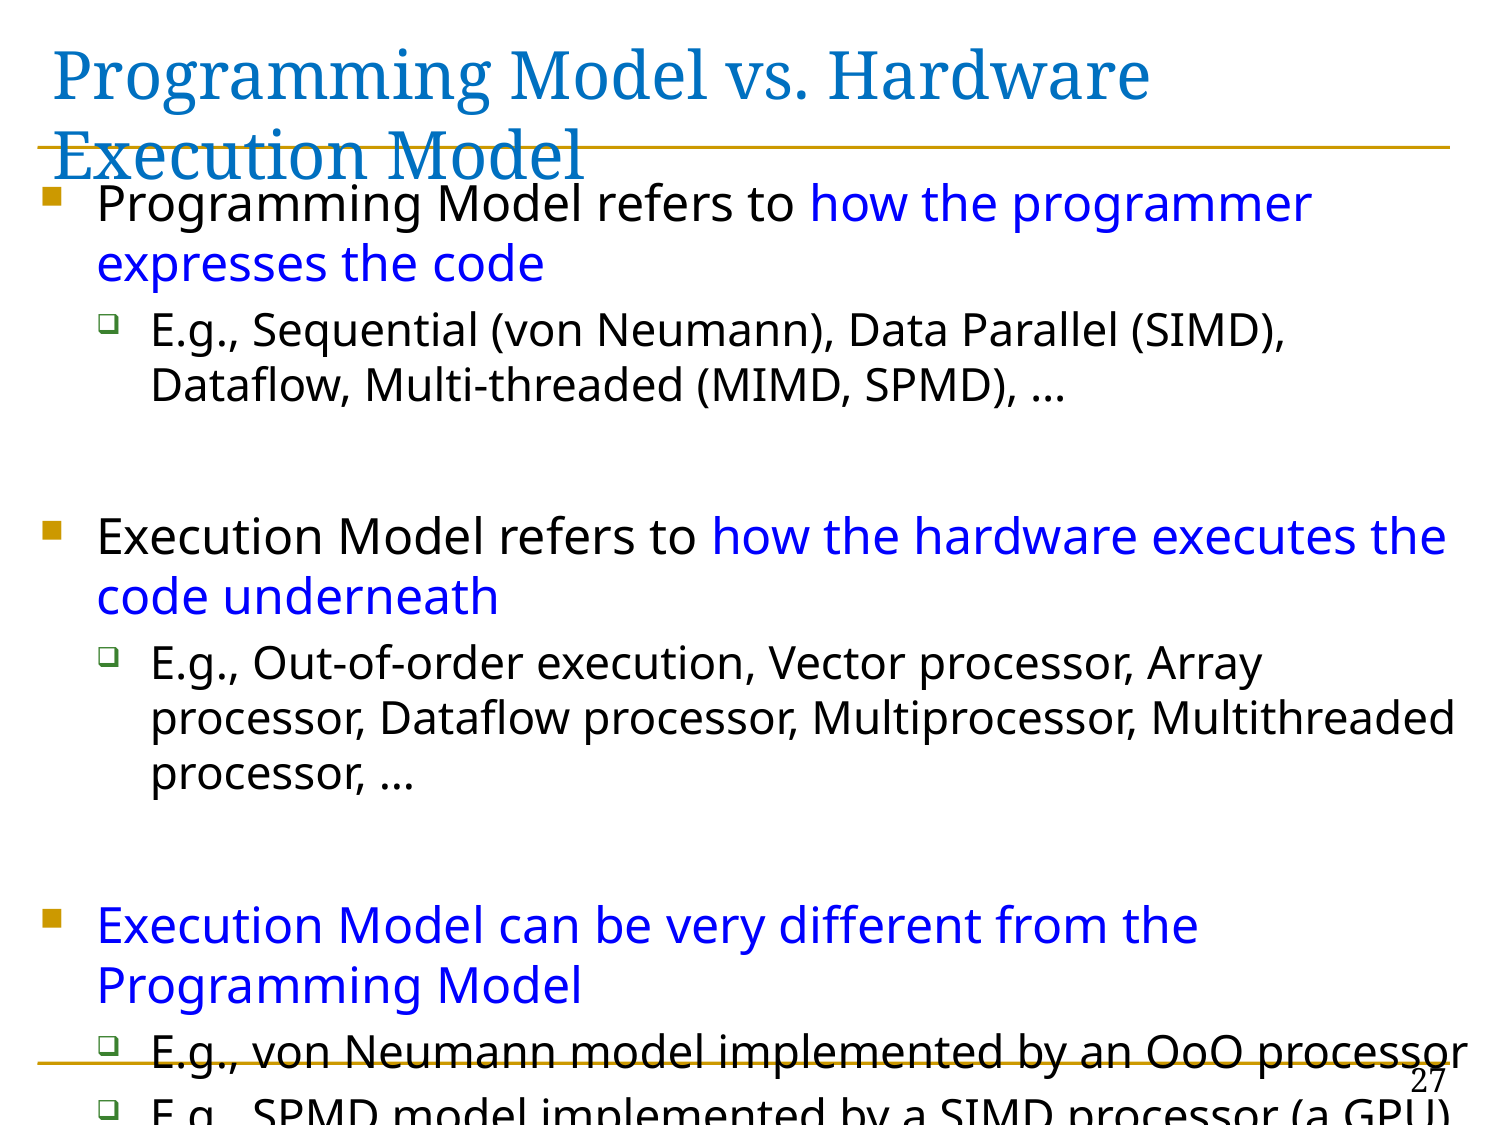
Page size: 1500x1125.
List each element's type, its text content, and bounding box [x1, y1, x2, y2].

title Programming Model vs. Hardware Execution Model [37, 24, 1500, 163]
list Programming Model refers to how the programmer expresses the code E.g., Sequential (von Neumann), Data Parallel (SIMD), Dataflow, Multi-threaded (MIMD, SPMD), … Execution Model refers to how the hardware executes the code underneath E.g., Out-of-order execution, Vector processor, Array processor, Dataflow processor, Multiprocessor, Multithreaded processor, … Execution Model can be very different from the Programming Model E.g., von Neumann model implemented by an OoO processor E.g., SPMD model implemented by a SIMD processor (a GPU) [24, 163, 1500, 1016]
slide_number 27 [1111, 1036, 1462, 1112]
